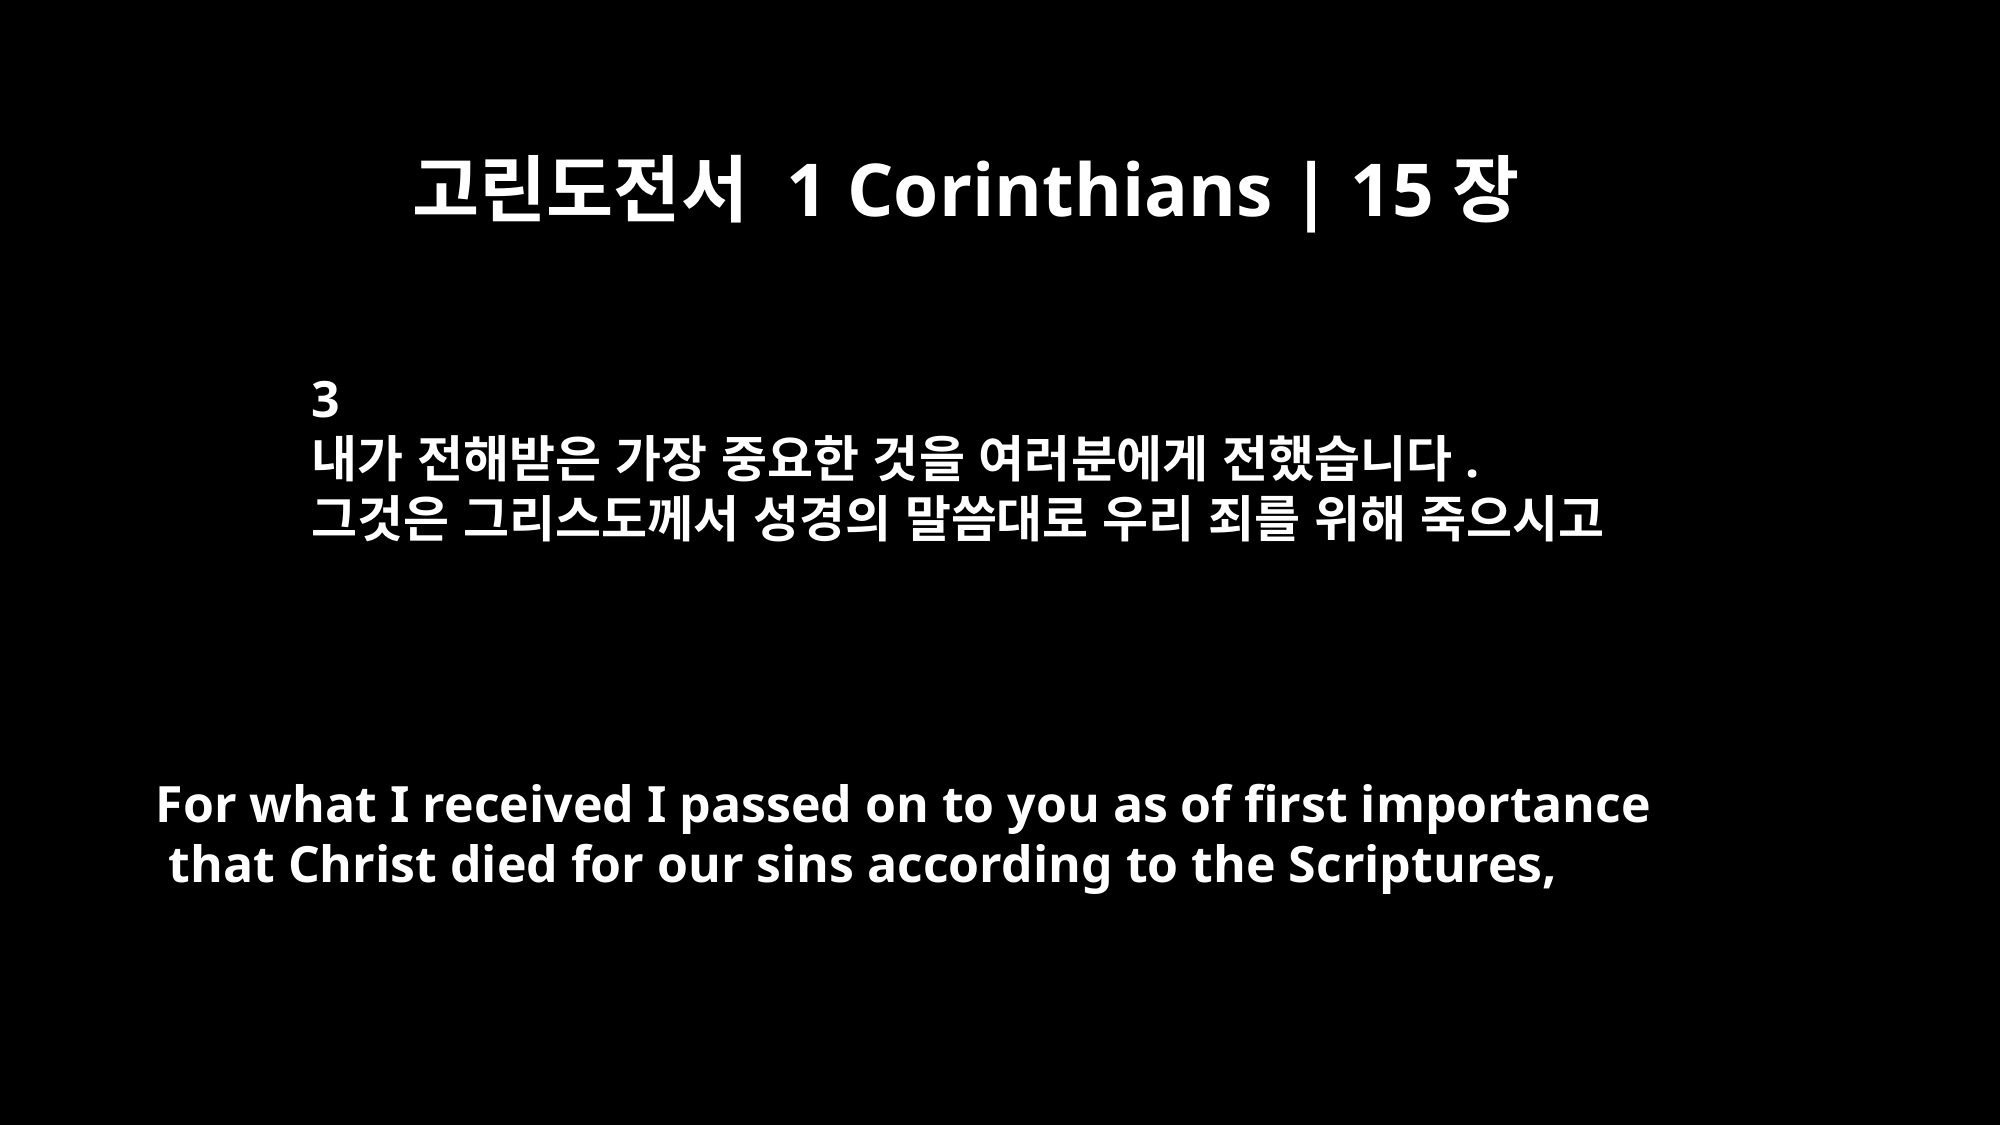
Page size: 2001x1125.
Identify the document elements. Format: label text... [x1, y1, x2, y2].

text_box 3 내가 전해받은 가장 중요한 것을 여러분에게 전했습니다. 그것은 그리스도께서 성경의 말씀대로 우리 죄를 위해 죽으시고 [296, 359, 1621, 555]
text_box For what I received I passed on to you as of first importance that Christ died for our sins according to the Scriptures, [141, 764, 1667, 900]
text_box 고린도전서 1 Corinthians | 15장 [397, 136, 1535, 239]
